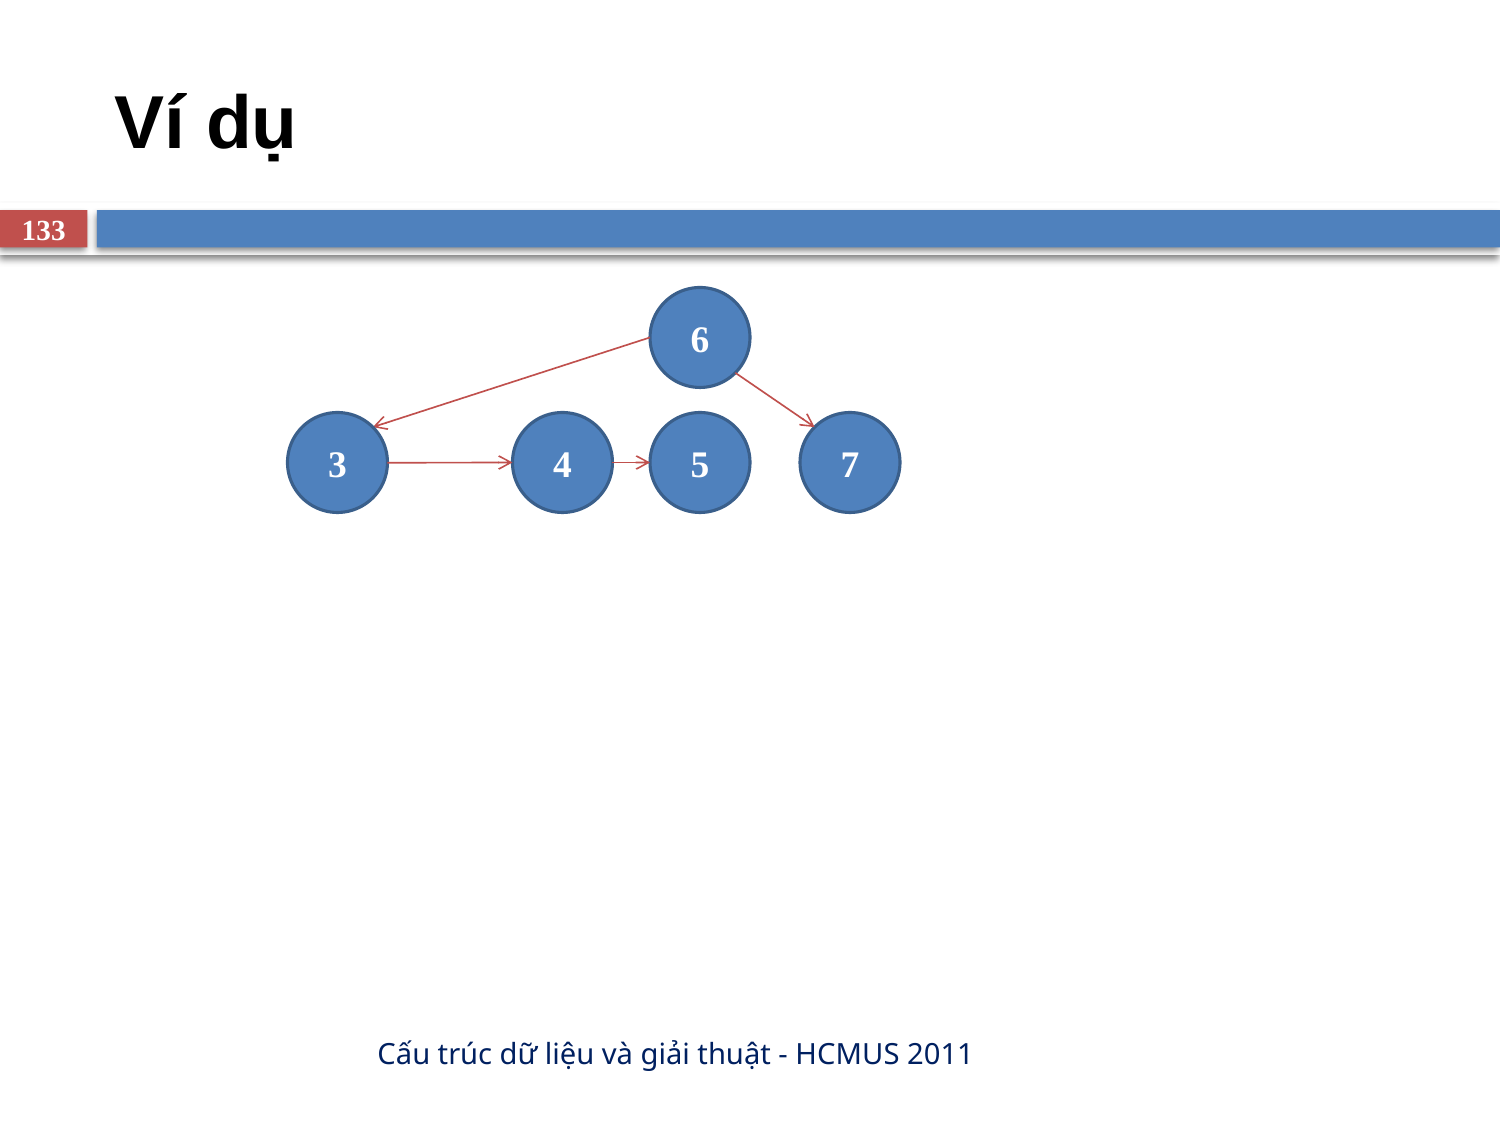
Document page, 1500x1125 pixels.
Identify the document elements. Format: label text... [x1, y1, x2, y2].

text_box 4 [510, 438, 615, 515]
slide_number 133 [0, 208, 88, 249]
footer Cấu trúc dữ liệu và giải thuật - HCMUS 2011 [99, 1024, 990, 1085]
text_box 6 [648, 285, 752, 390]
text_box 7 [798, 410, 902, 515]
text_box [372, 337, 651, 428]
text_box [747, 360, 803, 440]
title Ví dụ [99, 37, 1438, 200]
text_box 3 [285, 410, 389, 515]
text_box 5 [648, 410, 752, 515]
